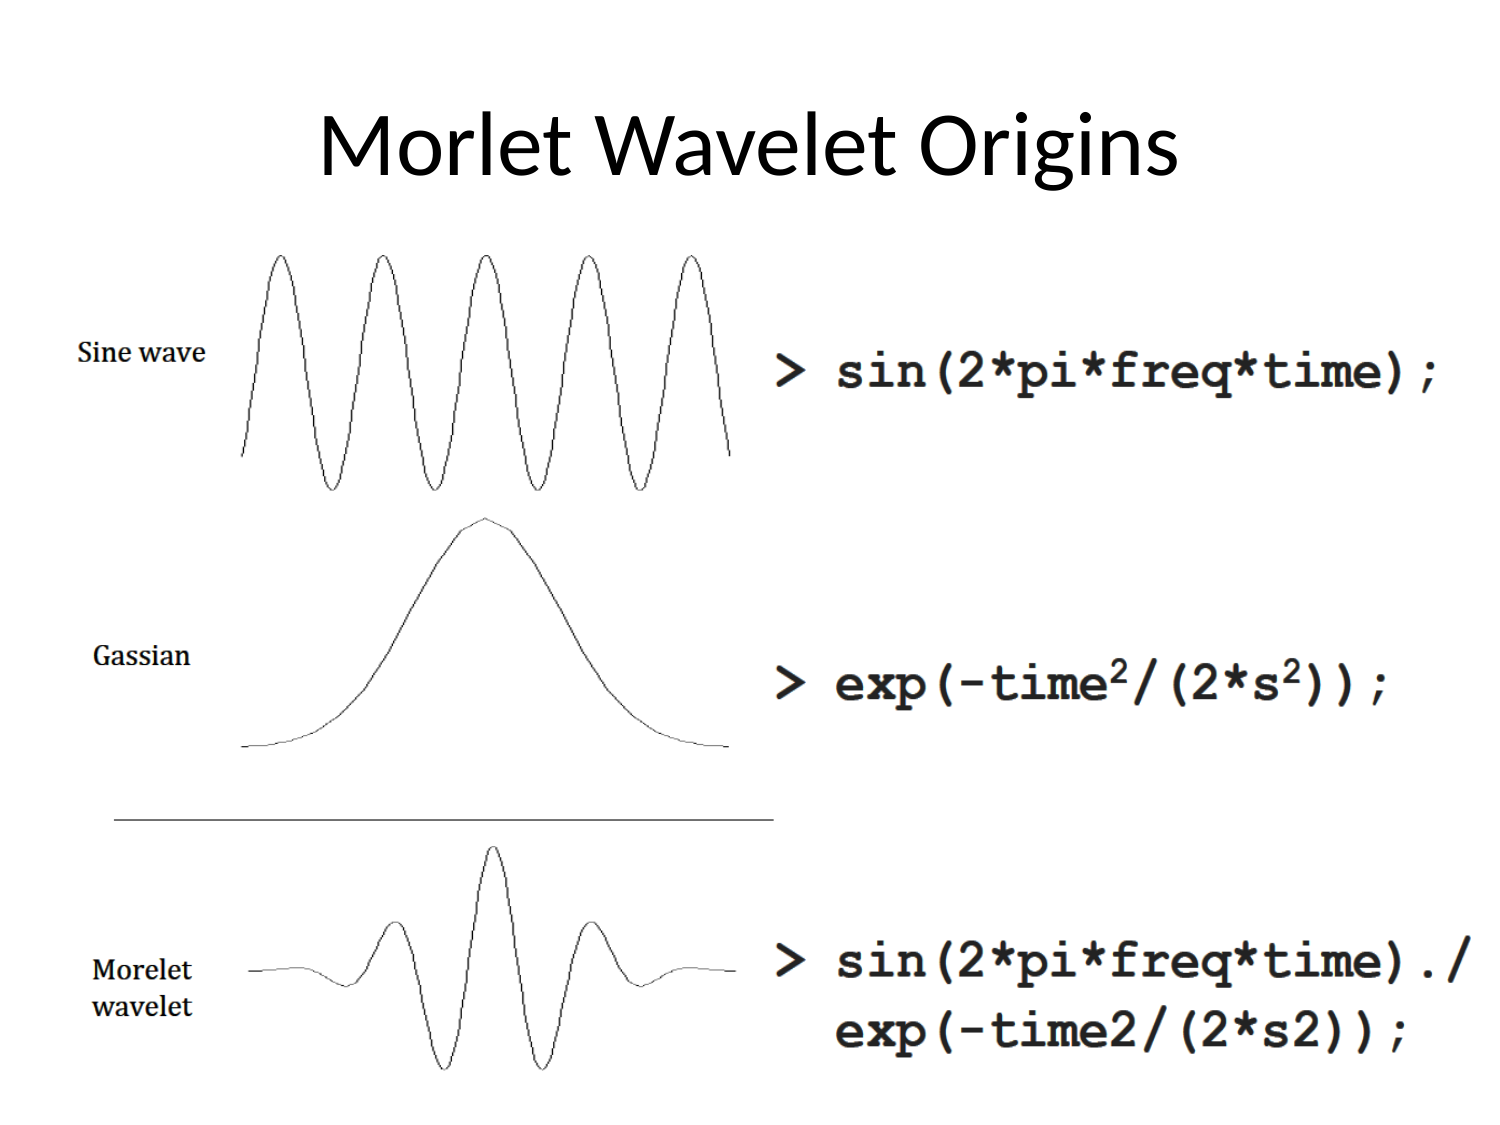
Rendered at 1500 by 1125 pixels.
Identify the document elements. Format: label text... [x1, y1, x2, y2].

picture [64, 243, 1474, 1086]
title Morlet Wavelet Origins [75, 45, 1425, 233]
